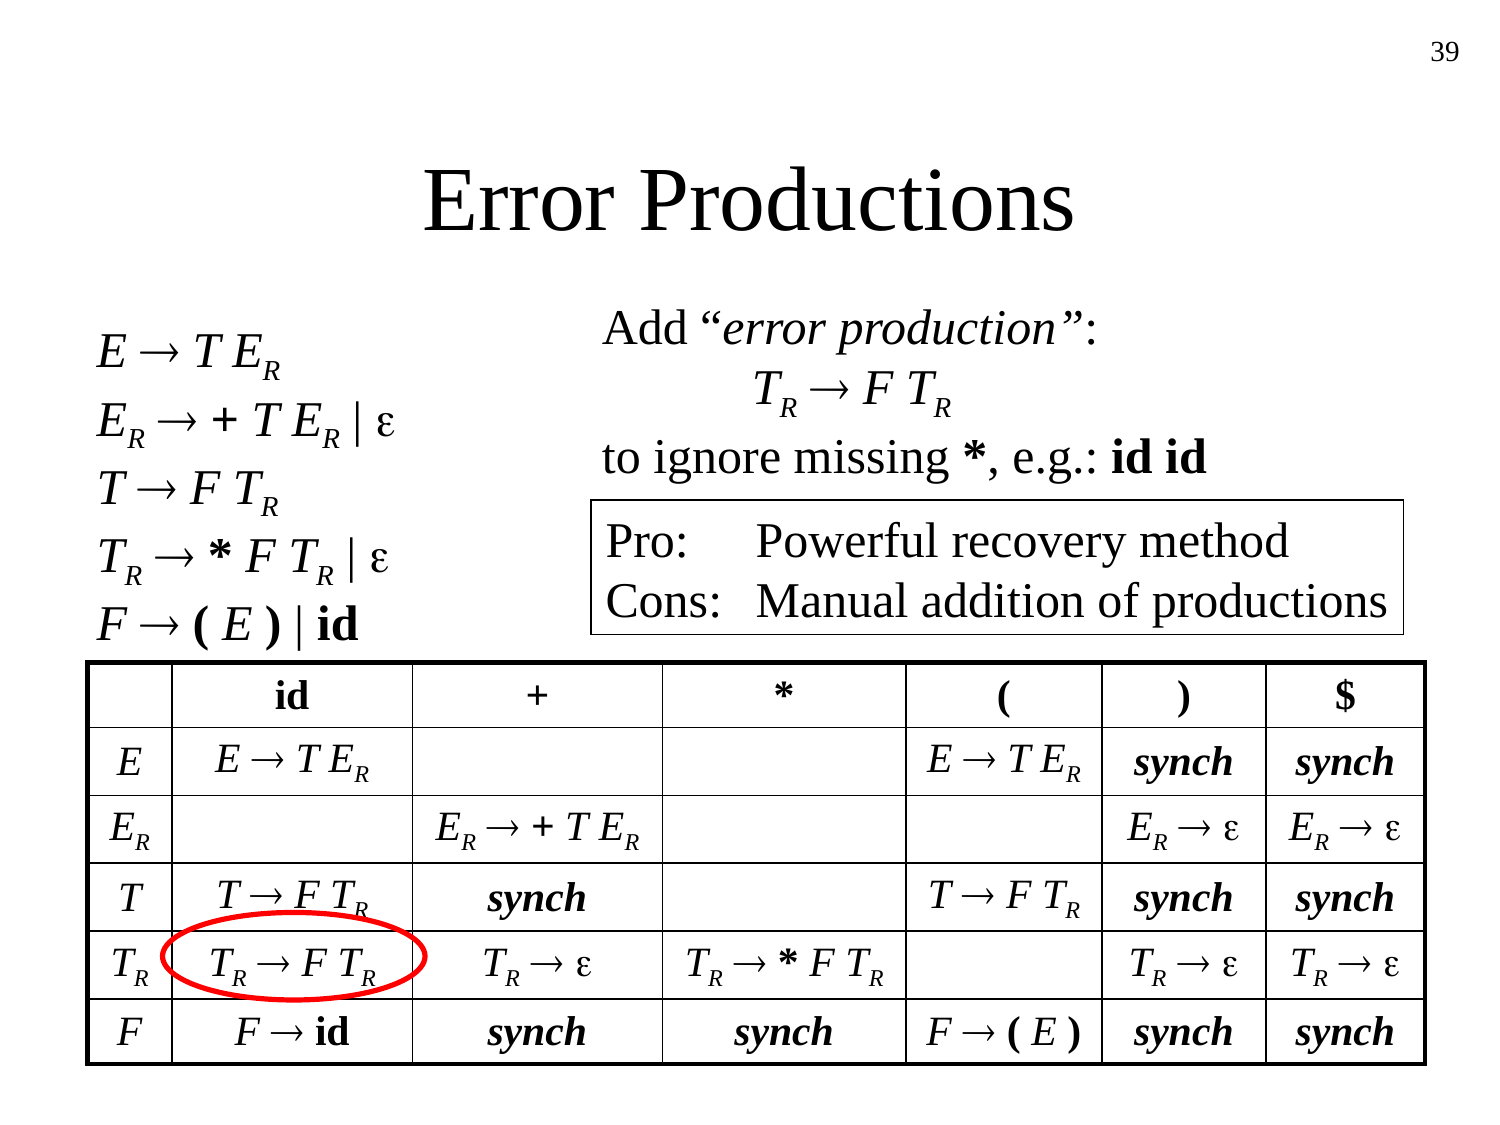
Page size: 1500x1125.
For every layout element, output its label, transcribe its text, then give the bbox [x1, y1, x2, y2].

table_cell synch [1267, 864, 1423, 930]
table_cell synch [1103, 728, 1265, 795]
table_header + [413, 665, 662, 727]
table_header id [173, 665, 412, 727]
table_cell ER   [1103, 796, 1265, 862]
table_cell E  T ER [173, 728, 412, 795]
table_cell F [90, 1000, 171, 1062]
table_cell synch [663, 1000, 905, 1062]
table_cell ER  + T ER [413, 796, 662, 862]
table_cell ER   [1267, 796, 1423, 862]
table_cell synch [1103, 864, 1265, 930]
table_cell TR  * F TR [663, 932, 905, 998]
table_cell F  ( E ) [907, 1000, 1101, 1062]
table_cell synch [1267, 728, 1423, 795]
title Error Productions [112, 99, 1388, 288]
table_cell synch [1103, 1000, 1265, 1062]
table_cell synch [1267, 1000, 1423, 1062]
table_cell E  T ER [907, 728, 1101, 795]
table_cell F  id [173, 1000, 412, 1062]
text_box Pro: Powerful recovery method Cons: Manual addition of productions [590, 499, 1404, 635]
table_header $ [1267, 665, 1423, 727]
table_cell TR   [1267, 932, 1423, 998]
table_cell E [90, 728, 171, 795]
table_header [90, 665, 171, 727]
table_header ( [907, 665, 1101, 727]
table_cell TR  F TR [342, 976, 412, 998]
table_cell T  F TR [173, 864, 412, 930]
table_cell TR   [413, 932, 662, 998]
table_cell [907, 932, 1101, 998]
slide_number 39 [1162, 24, 1476, 101]
text_box [162, 912, 426, 1000]
table_cell TR [90, 932, 171, 998]
table_cell [173, 796, 412, 862]
table_cell synch [413, 1000, 662, 1062]
table_header * [663, 665, 905, 727]
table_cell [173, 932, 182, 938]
text_box Add “error production”: TR  F TR to ignore missing *, e.g.: id id [587, 287, 1222, 491]
table_cell [413, 728, 662, 795]
table_header ) [1103, 665, 1265, 727]
table_cell [663, 864, 905, 930]
table_cell TR  F TR [173, 975, 246, 998]
table_cell T [90, 864, 171, 930]
text_box E  T ER ER  + T ER |  T  F TR TR  * F TR |  F  ( E ) | id [81, 310, 425, 659]
table_cell TR   [1103, 932, 1265, 998]
table_cell T  F TR [907, 864, 1101, 930]
table_cell [663, 728, 905, 795]
table_cell [663, 796, 905, 862]
table_cell [907, 796, 1101, 862]
table_cell ER [90, 796, 171, 862]
table_cell synch [413, 864, 662, 930]
